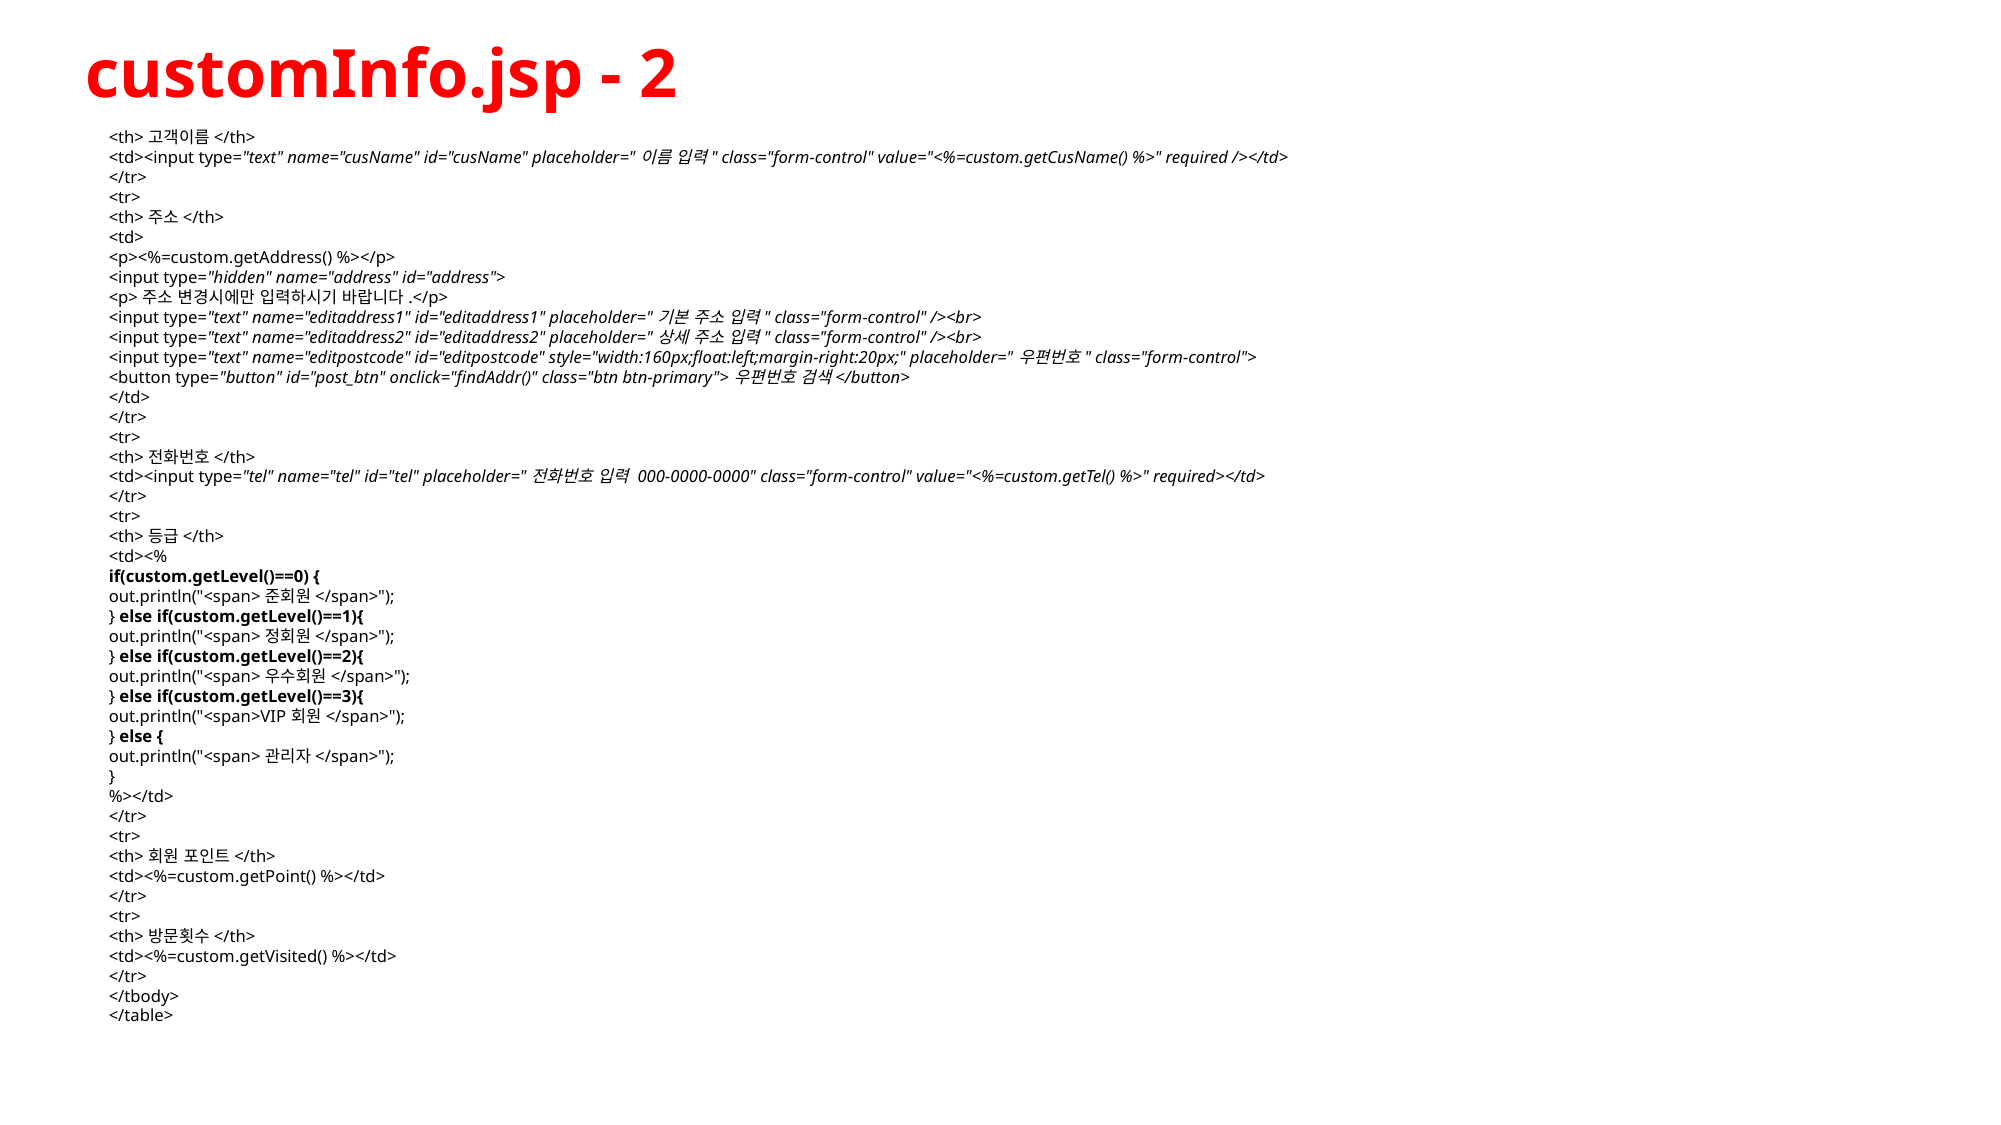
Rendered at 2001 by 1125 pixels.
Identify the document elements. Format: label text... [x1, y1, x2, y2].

text_box customInfo.jsp - 2 [70, 23, 1133, 119]
text_box <th>고객이름</th> <td><input type="text" name="cusName" id="cusName" placeholder="이름 입력" class="form-control" value="<%=custom.getCusName() %>" required /></td> </tr> <tr> <th>주소</th> <td> <p><%=custom.getAddress() %></p> <input type="hidden" name="address" id="address"> <p>주소 변경시에만 입력하시기 바랍니다.</p> <input type="text" name="editaddress1" id="editaddress1" placeholder="기본 주소 입력" class="form-control" /><br> <input type="text" name="editaddress2" id="editaddress2" placeholder="상세 주소 입력" class="form-control" /><br> <input type="text" name="editpostcode" id="editpostcode" style="width:160px;float:left;margin-right:20px;" placeholder="우편번호" class="form-control"> <button type="button" id="post_btn" onclick="findAddr()" class="btn btn-primary">우편번호 검색</button> </td> </tr> <tr> <th>전화번호</th> <td><input type="tel" name="tel" id="tel" placeholder="전화번호 입력 000-0000-0000" class="form-control" value="<%=custom.getTel() %>" required></td> </tr> <tr> <th>등급</th> <td><% if(custom.getLevel()==0) { out.println("<span>준회원</span>"); } else if(custom.getLevel()==1){ out.println("<span>정회원</span>"); } else if(custom.getLevel()==2){ out.println("<span>우수회원</span>"); } else if(custom.getLevel()==3){ out.println("<span>VIP회원</span>"); } else { out.println("<span>관리자</span>"); } %></td> </tr> <tr> <th>회원 포인트</th> <td><%=custom.getPoint() %></td> </tr> <tr> <th>방문횟수</th> <td><%=custom.getVisited() %></td> </tr> </tbody> </table> [94, 119, 1347, 1033]
